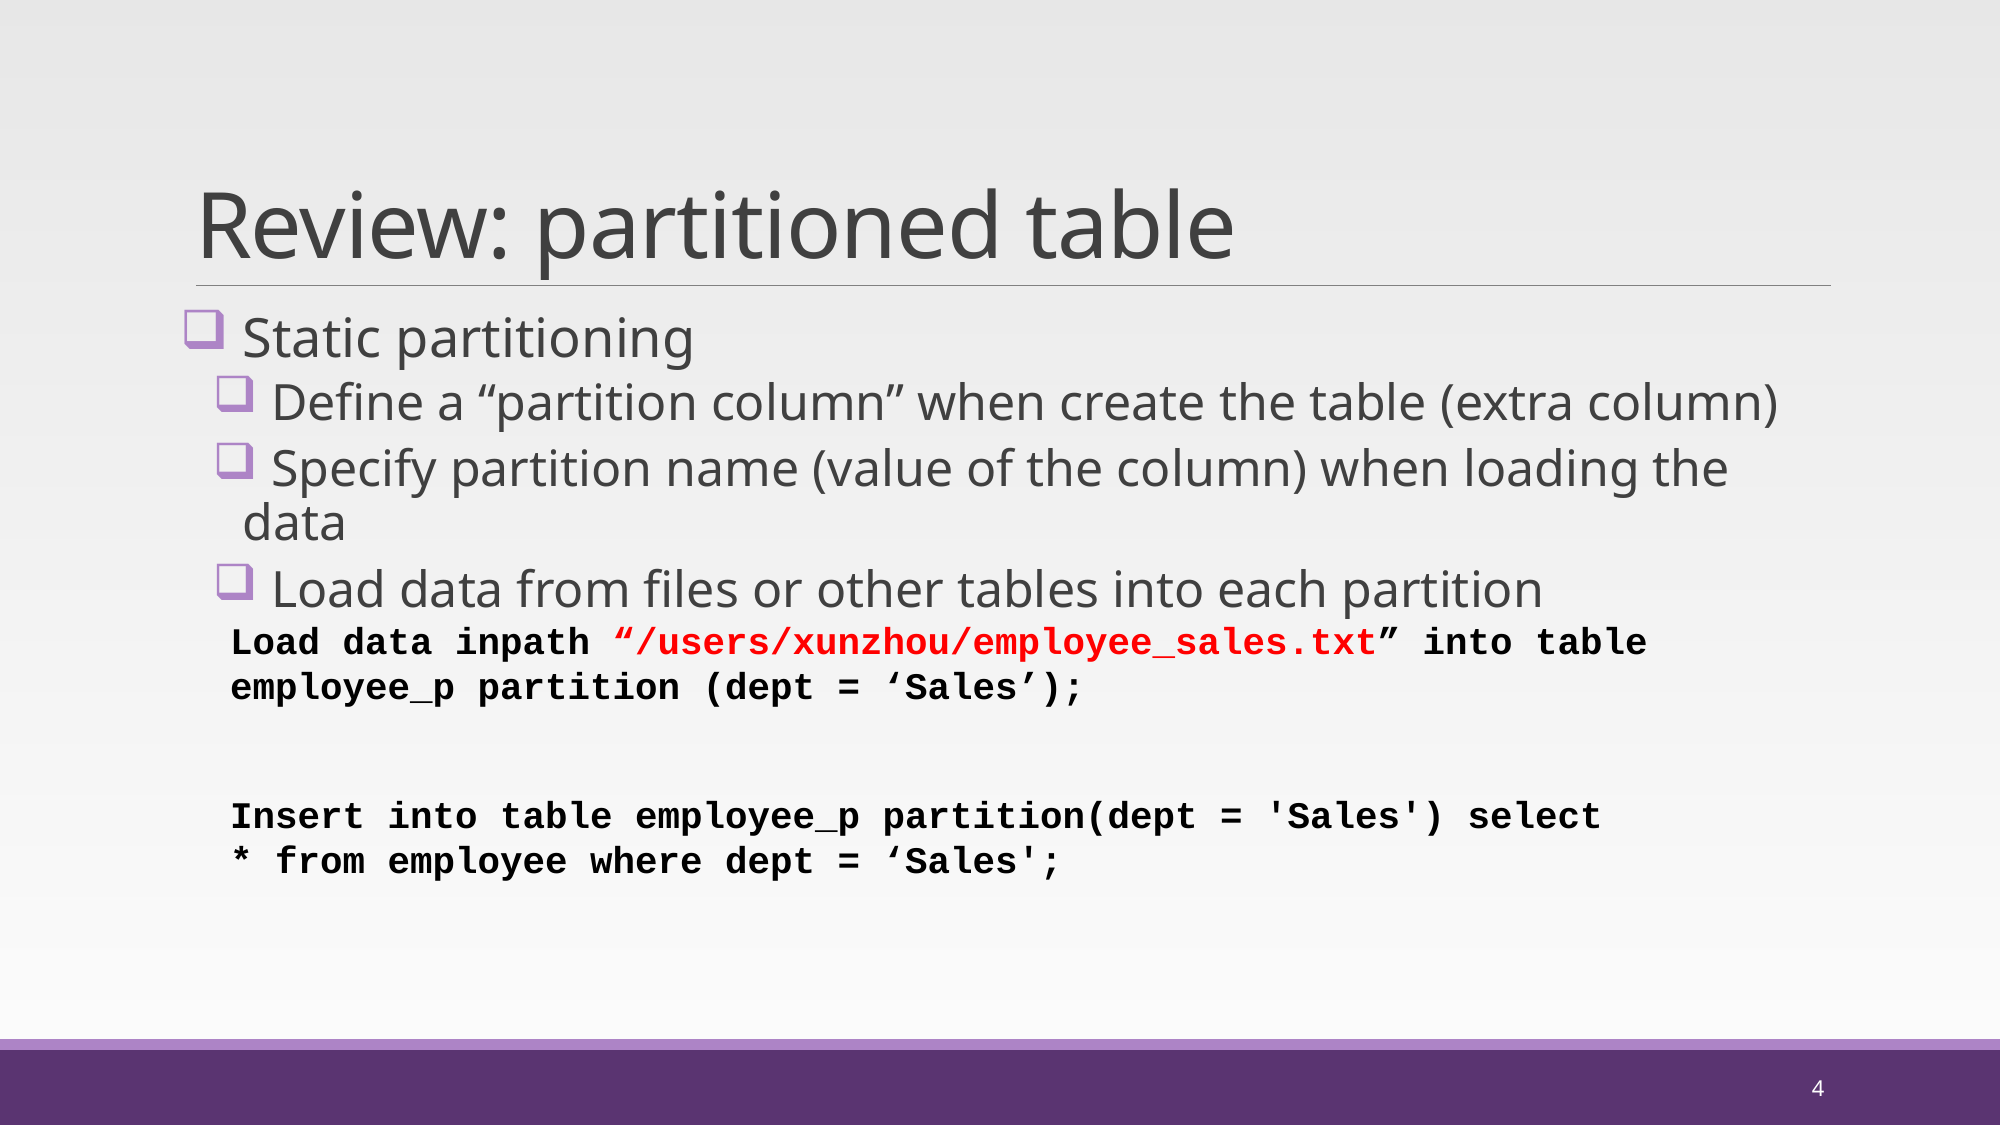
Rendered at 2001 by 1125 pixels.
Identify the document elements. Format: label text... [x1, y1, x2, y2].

list Static partitioning Define a “partition column” when create the table (extra column) Specify partition name (value of the column) when loading the data Load data from files or other tables into each partition [180, 302, 1830, 963]
text_box Load data inpath “/users/xunzhou/employee_sales.txt” into table employee_p partition (dept = ‘Sales’); [215, 609, 1707, 715]
title Review: partitioned table [180, 47, 1830, 285]
slide_number 4 [1624, 1059, 1840, 1120]
text_box Insert into table employee_p partition(dept = 'Sales') select * from employee where dept = ‘Sales'; [215, 783, 1660, 889]
